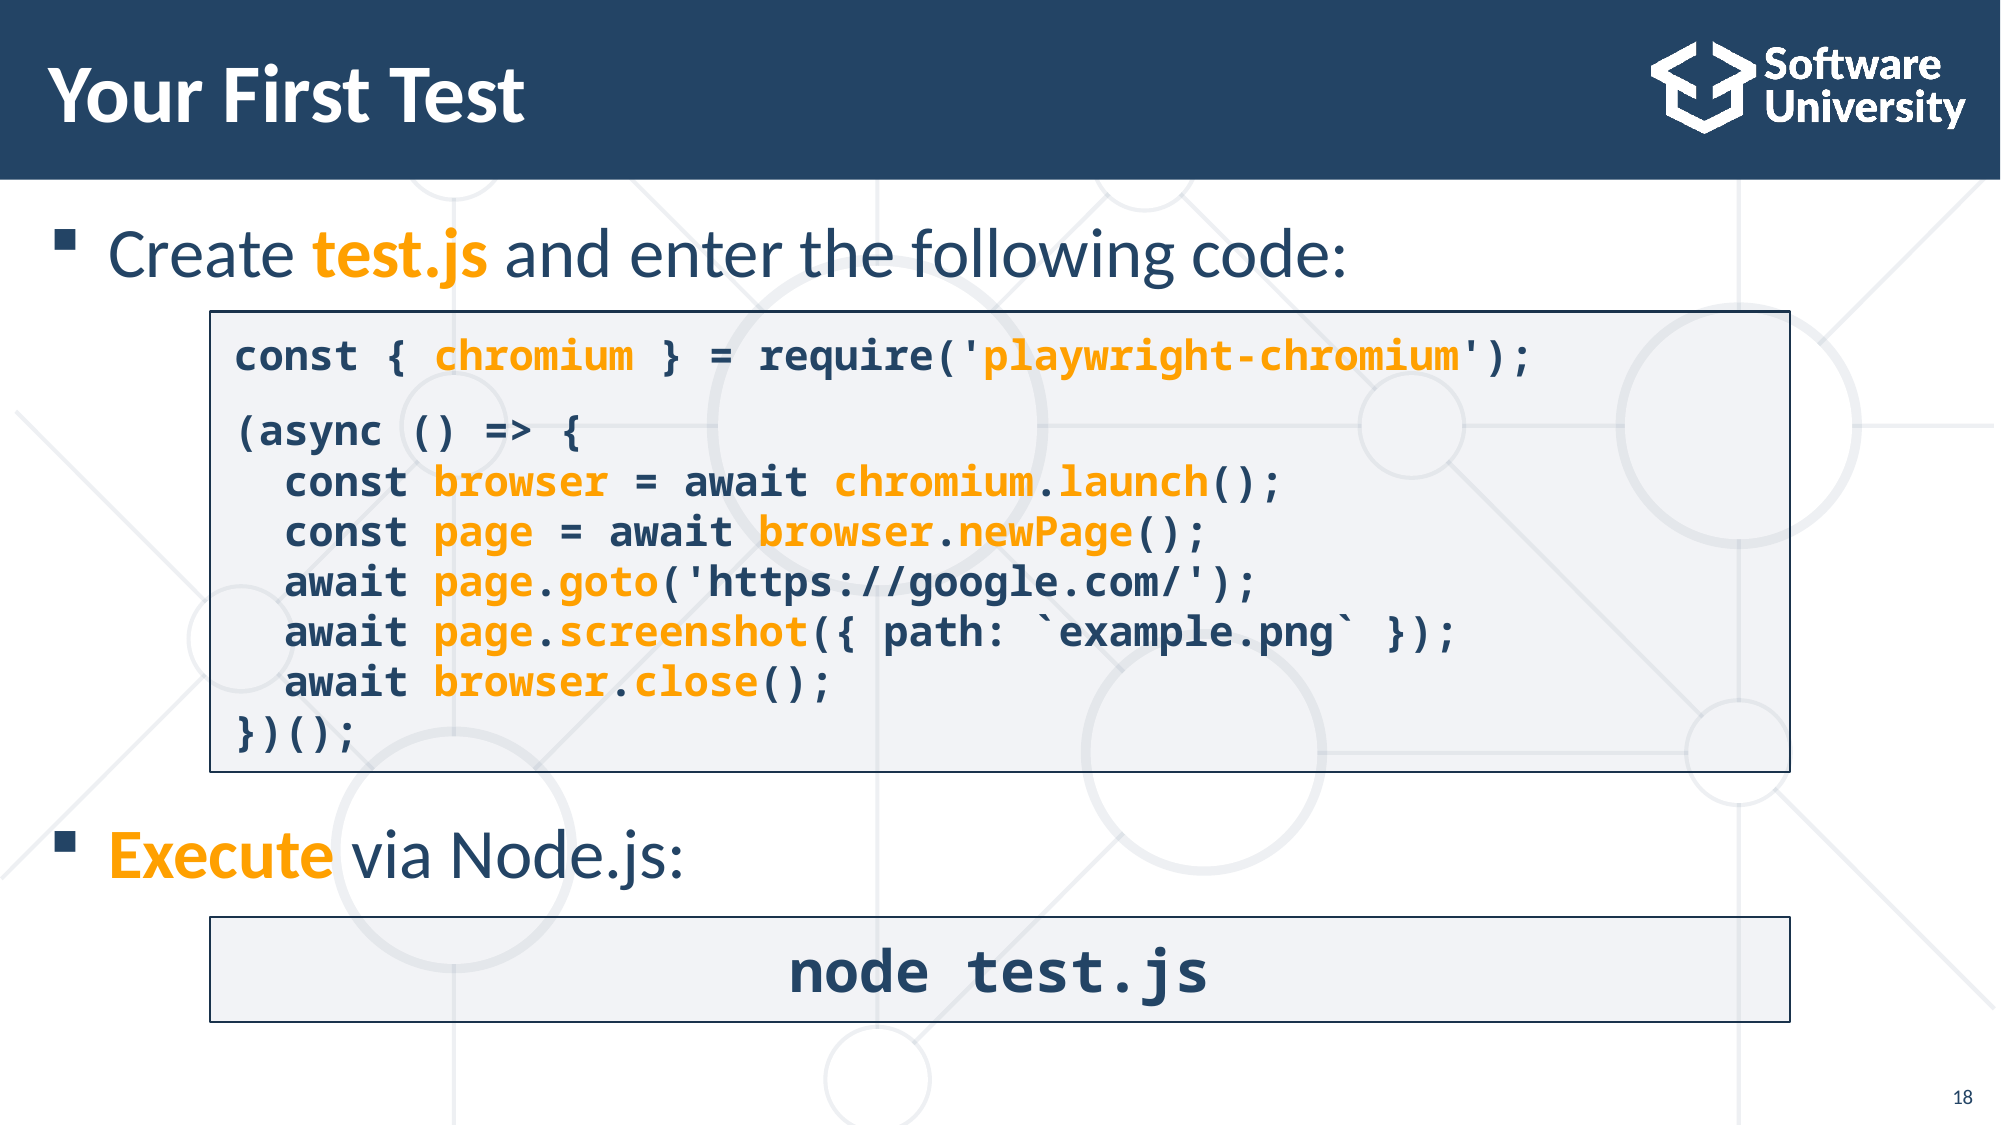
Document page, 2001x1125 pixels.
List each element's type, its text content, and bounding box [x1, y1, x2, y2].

title Your First Test [31, 16, 1625, 162]
text_box const { chromium } = require('playwright-chromium'); (async () => { const browser = await chromium.launch(); const page = await browser.newPage(); await page.goto('https://google.com/'); await page.screenshot({ path: `example.png` }); await browser.close(); })(); [210, 311, 1790, 773]
list Create test.js and enter the following code: Execute via Node.js: [31, 196, 1970, 1104]
slide_number 18 [1927, 1067, 1989, 1117]
picture [1651, 41, 1966, 134]
text_box node test.js [210, 916, 1790, 1023]
